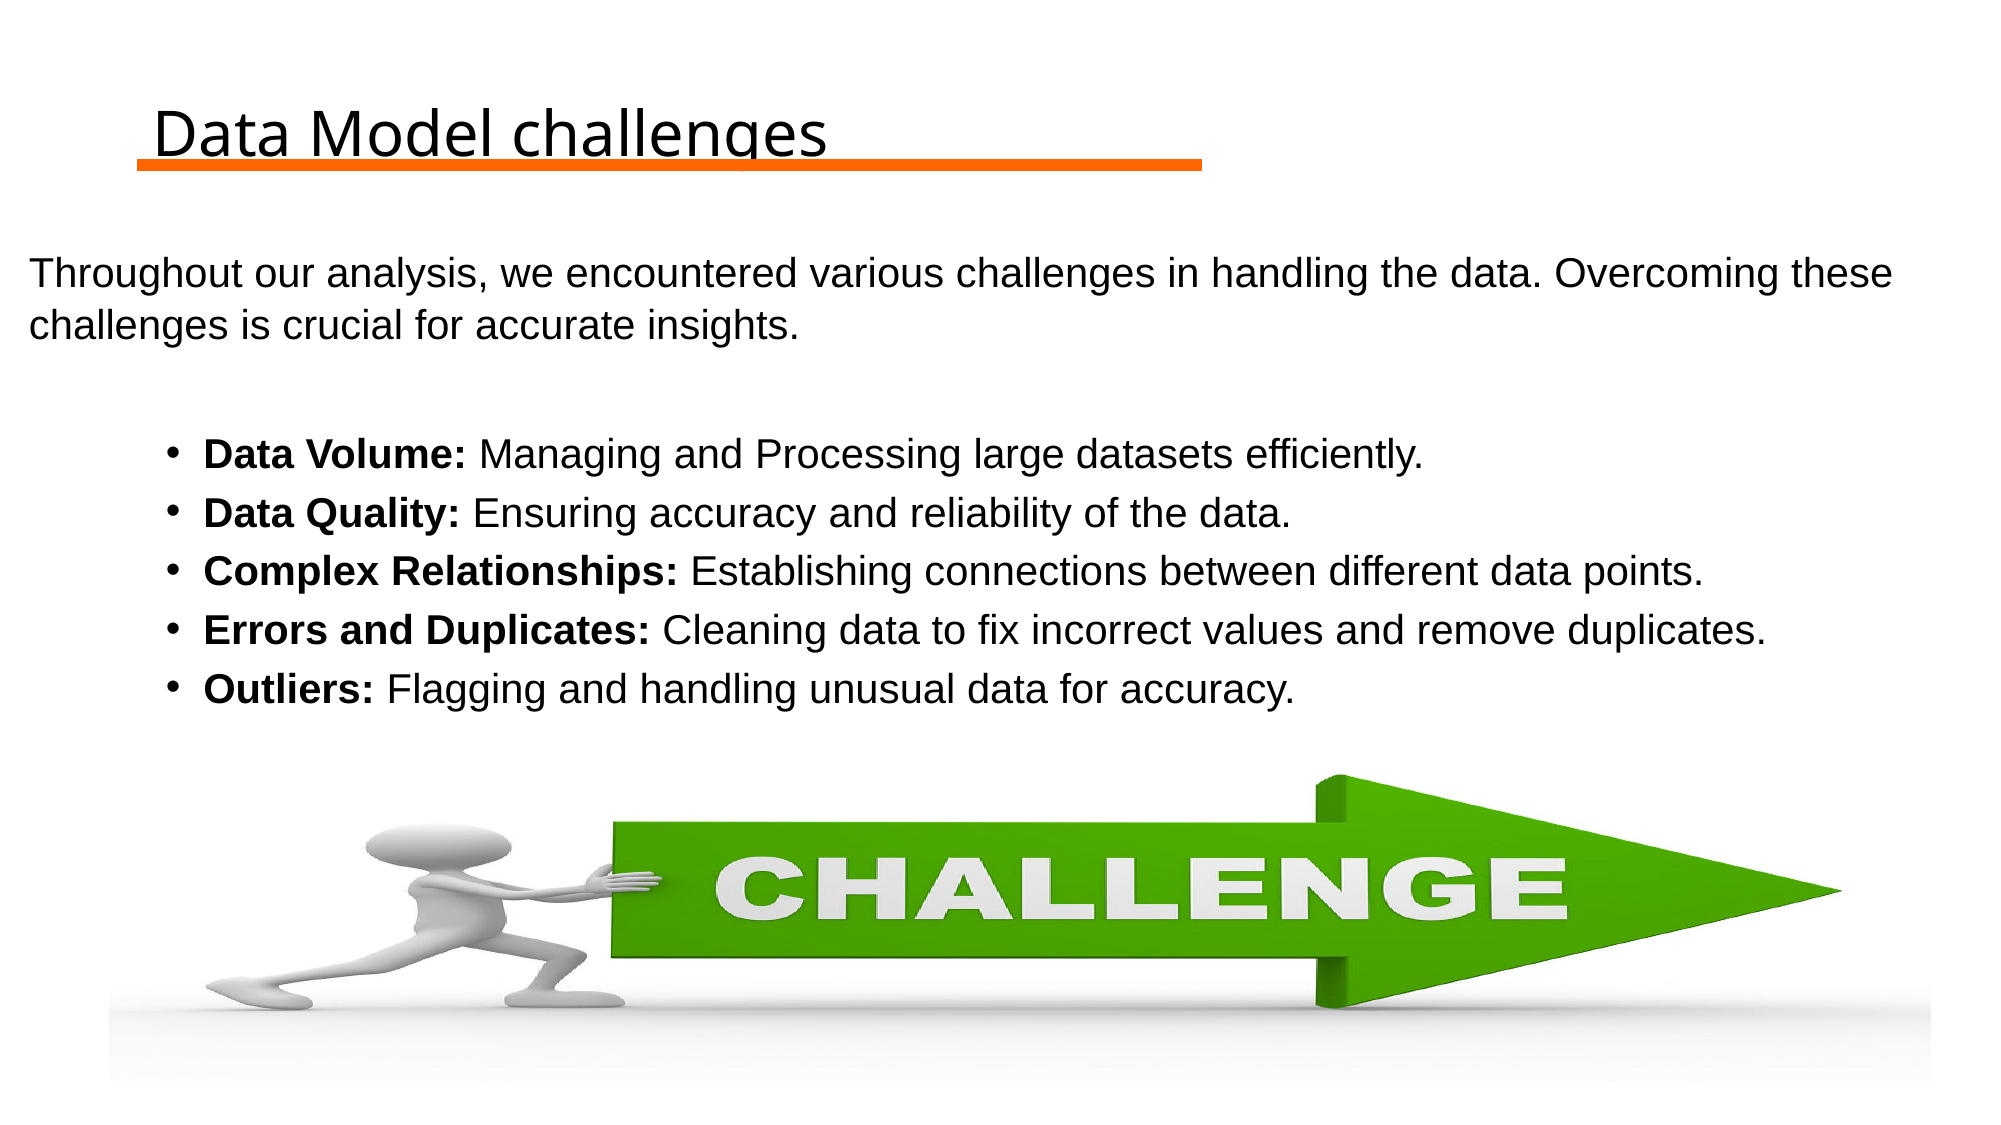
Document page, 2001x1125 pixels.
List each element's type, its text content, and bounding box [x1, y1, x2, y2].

picture [109, 718, 1932, 1082]
title Data Model challenges [137, 94, 1863, 235]
list Throughout our analysis, we encountered various challenges in handling the data. Overcoming these challenges is crucial for accurate insights. Data Volume: Managing and Processing large datasets efficiently. Data Quality: Ensuring accuracy and reliability of the data. Complex Relationships: Establishing connections between different data points. Errors and Duplicates: Cleaning data to fix incorrect values and remove duplicates. Outliers: Flagging and handling unusual data for accuracy. [0, 235, 1963, 1082]
